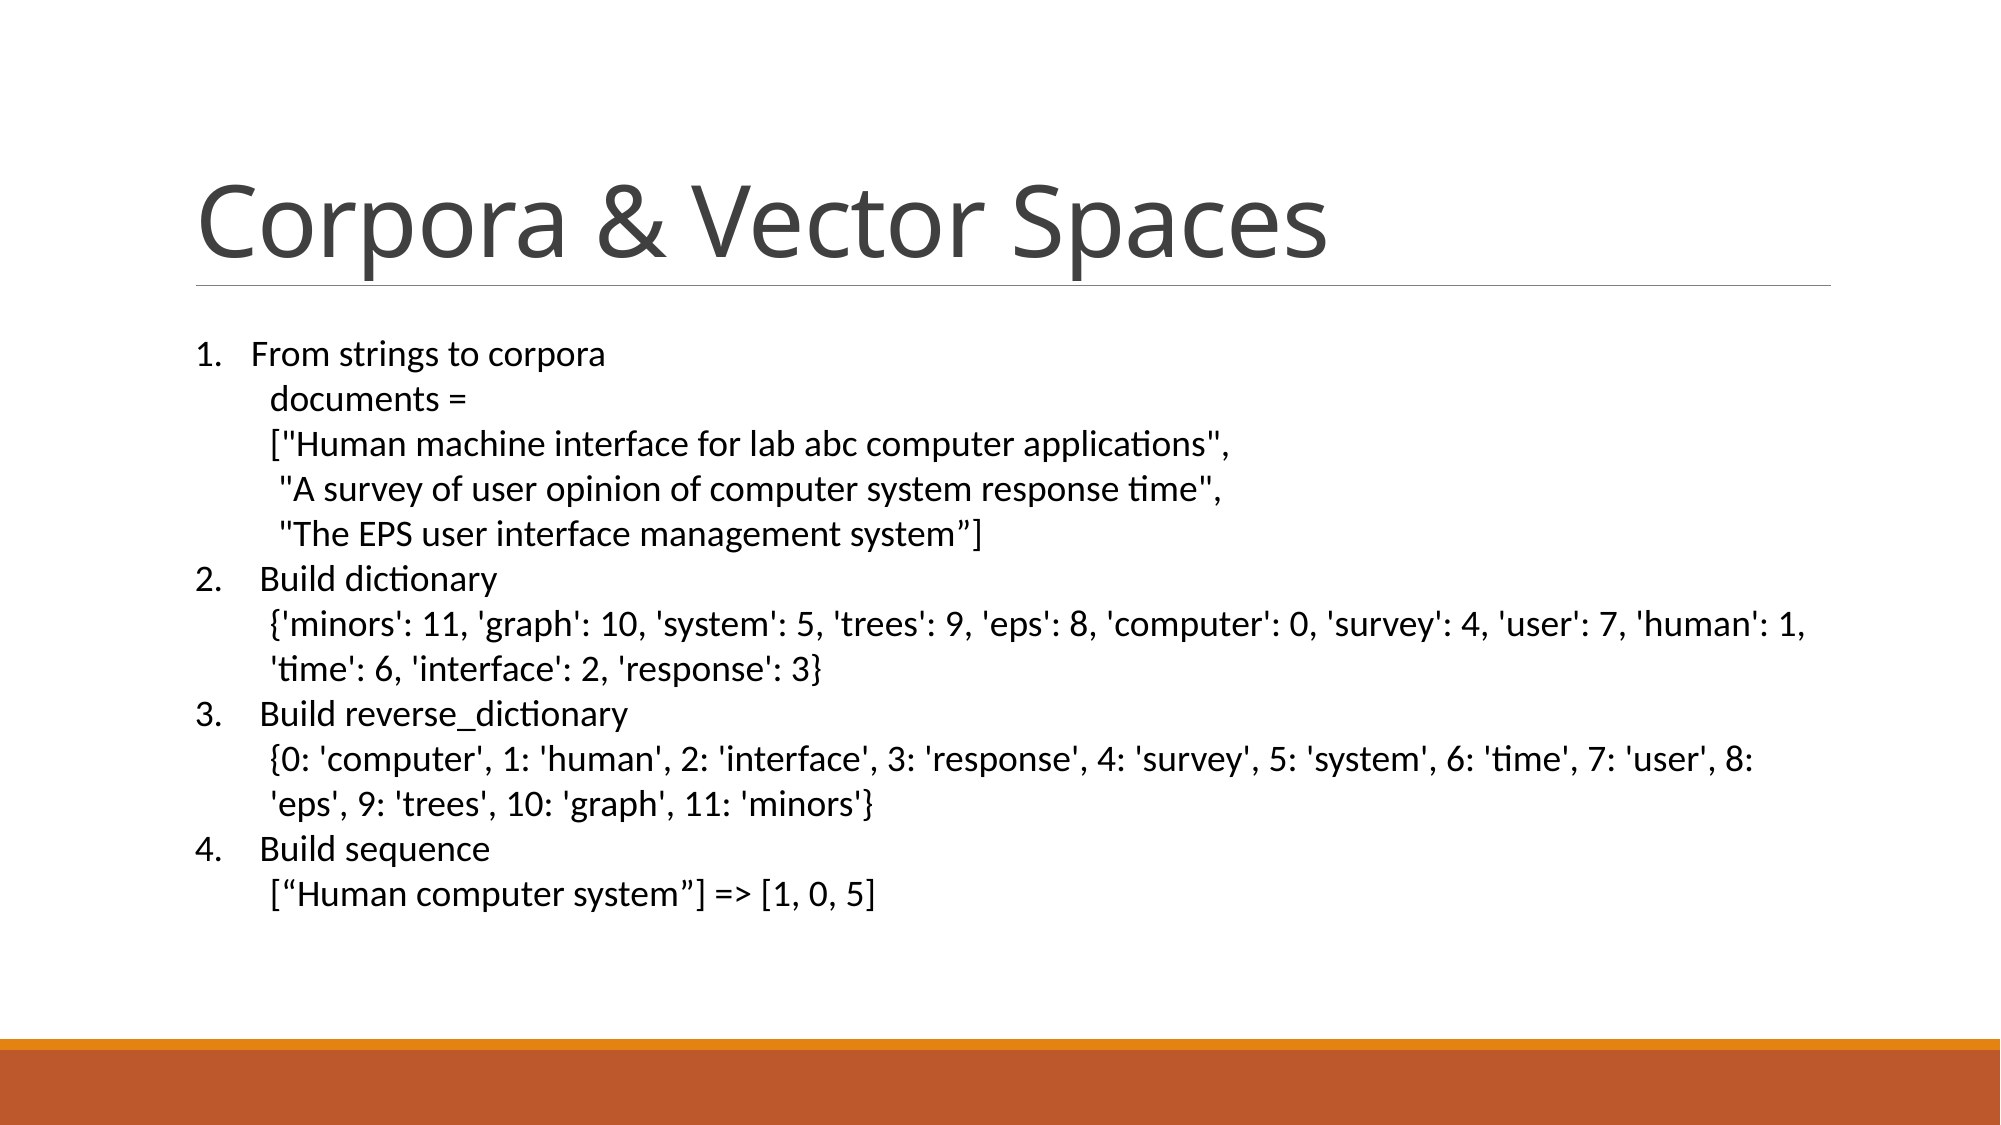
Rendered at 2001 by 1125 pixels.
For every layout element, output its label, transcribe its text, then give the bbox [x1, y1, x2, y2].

text_box From strings to corpora documents = ["Human machine interface for lab abc computer applications", "A survey of user opinion of computer system response time", "The EPS user interface management system”] Build dictionary {'minors': 11, 'graph': 10, 'system': 5, 'trees': 9, 'eps': 8, 'computer': 0, 'survey': 4, 'user': 7, 'human': 1, 'time': 6, 'interface': 2, 'response': 3} Build reverse_dictionary {0: 'computer', 1: 'human', 2: 'interface', 3: 'response', 4: 'survey', 5: 'system', 6: 'time', 7: 'user', 8: 'eps', 9: 'trees', 10: 'graph', 11: 'minors'} Build sequence [“Human computer system”] => [1, 0, 5] [179, 321, 1830, 922]
title Corpora & Vector Spaces [180, 47, 1830, 285]
